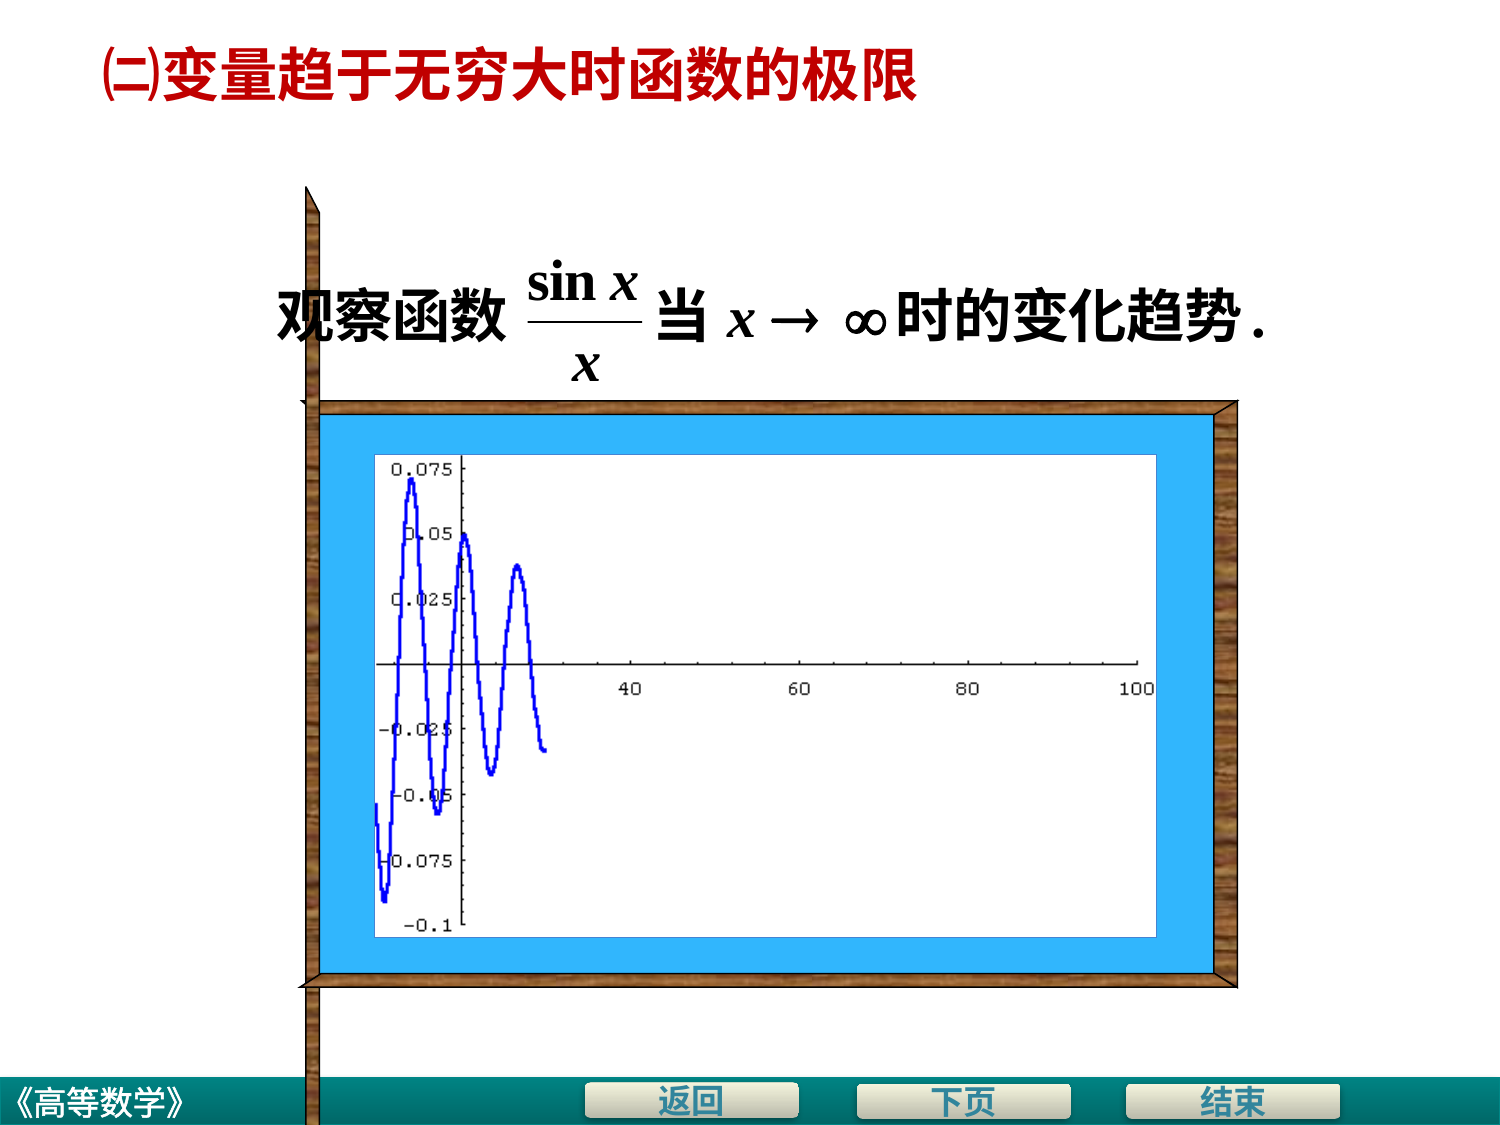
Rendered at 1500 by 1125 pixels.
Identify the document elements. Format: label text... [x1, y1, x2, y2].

picture [307, 193, 318, 249]
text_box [299, 415, 1238, 988]
picture [307, 988, 318, 1125]
picture [307, 388, 318, 399]
text_box ㈡变量趋于无穷大时函数的极限 [87, 31, 987, 116]
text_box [274, 249, 1268, 388]
